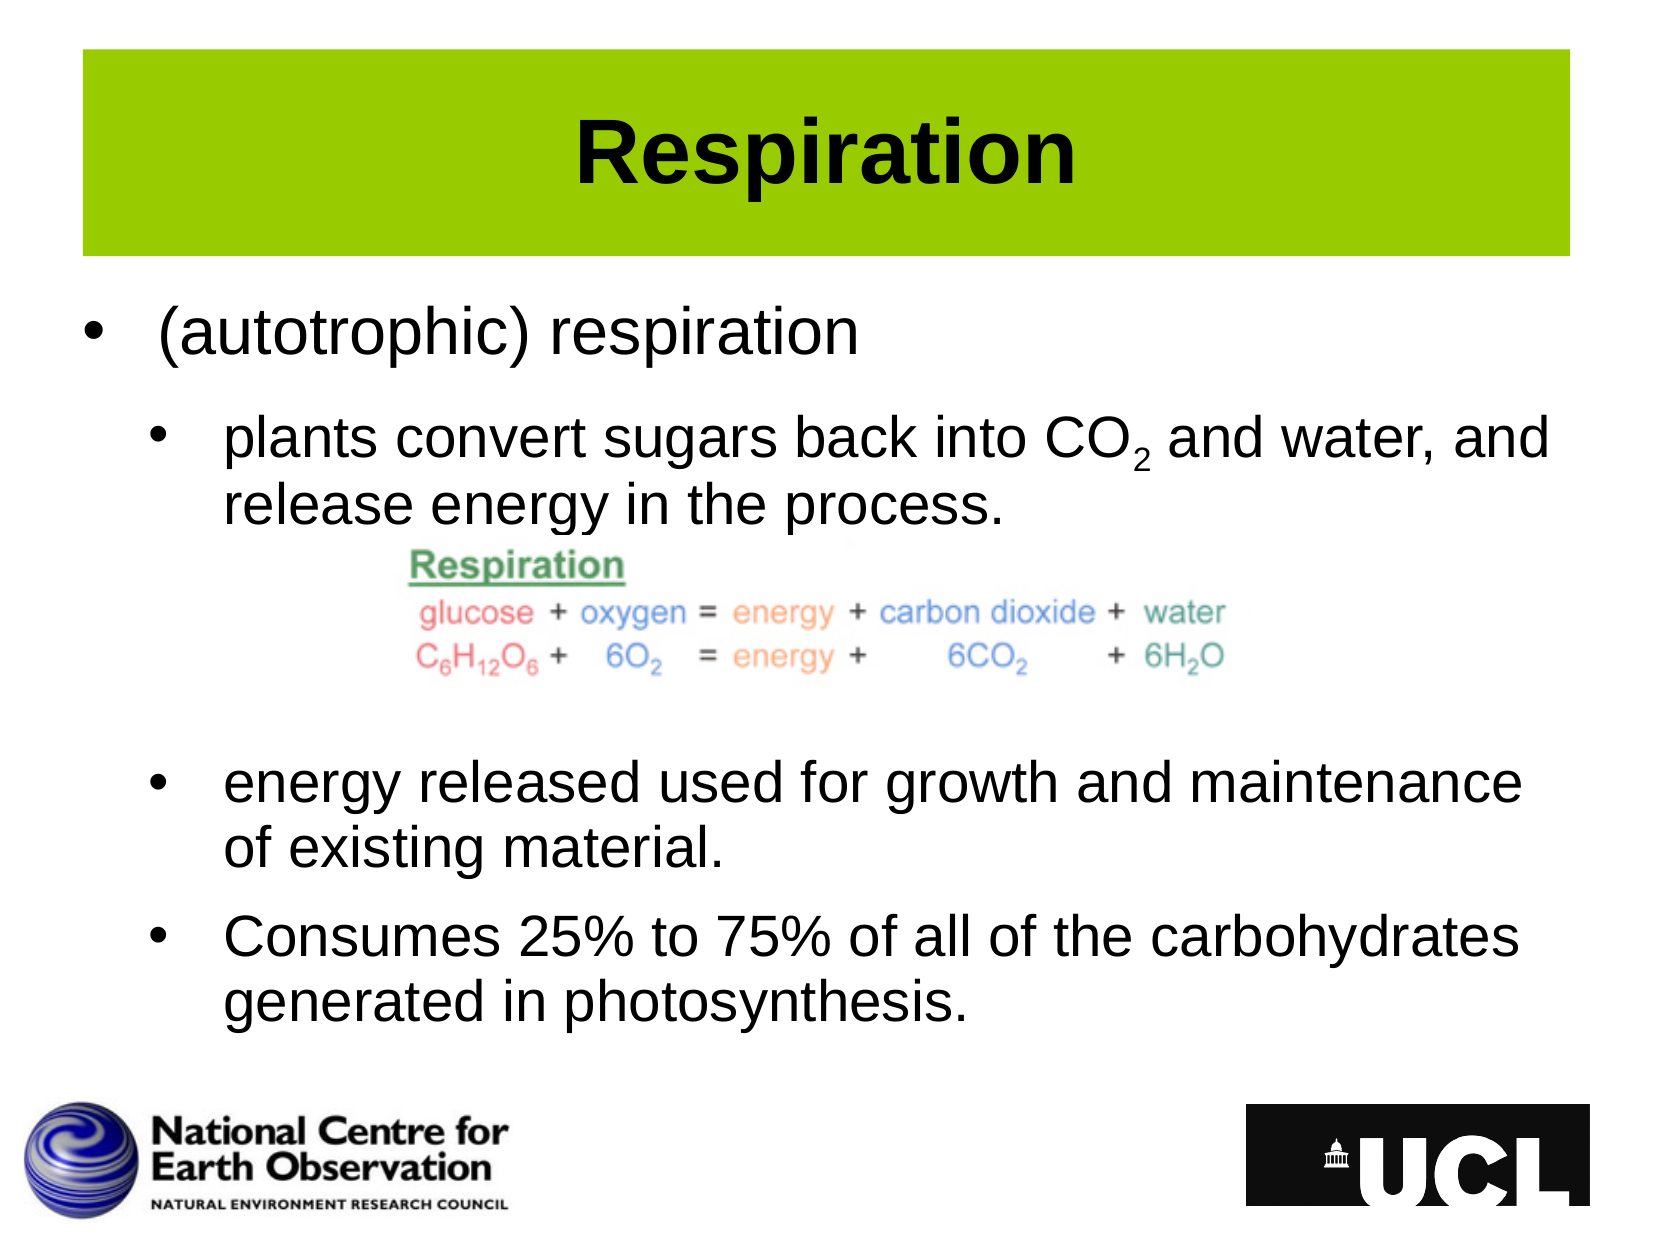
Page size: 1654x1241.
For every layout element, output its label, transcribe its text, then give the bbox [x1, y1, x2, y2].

list (autotrophic) respiration plants convert sugars back into CO2 and water, and release energy in the process. energy released used for growth and maintenance of existing material. Consumes 25% to 75% of all of the carbohydrates generated in photosynthesis. [82, 289, 1571, 1109]
picture [23, 1097, 513, 1223]
picture [1246, 1104, 1590, 1206]
picture [395, 535, 1255, 703]
title Respiration [82, 49, 1571, 257]
